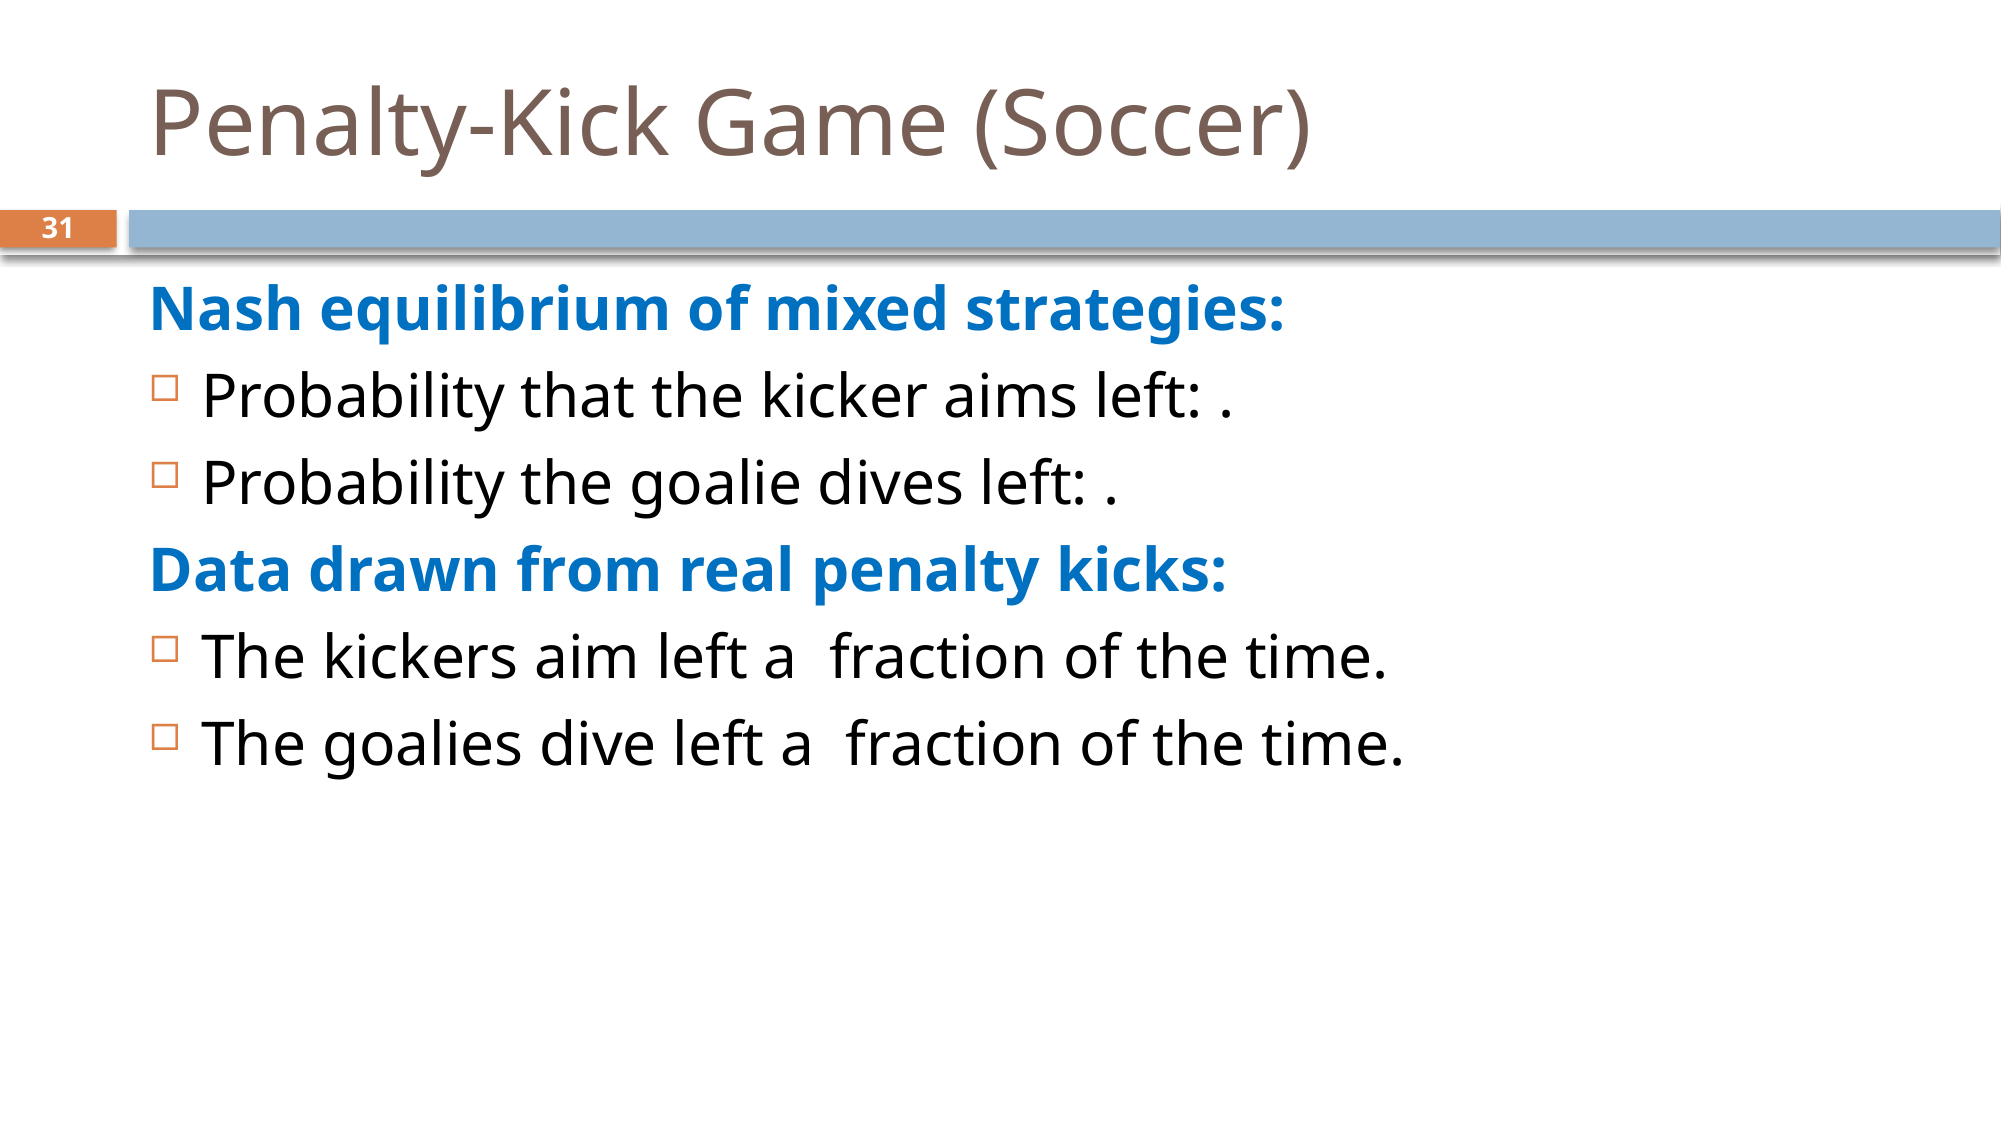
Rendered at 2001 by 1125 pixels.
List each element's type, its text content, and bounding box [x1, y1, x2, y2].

slide_number 31 [0, 208, 117, 249]
title Penalty-Kick Game (Soccer) [133, 37, 1918, 200]
